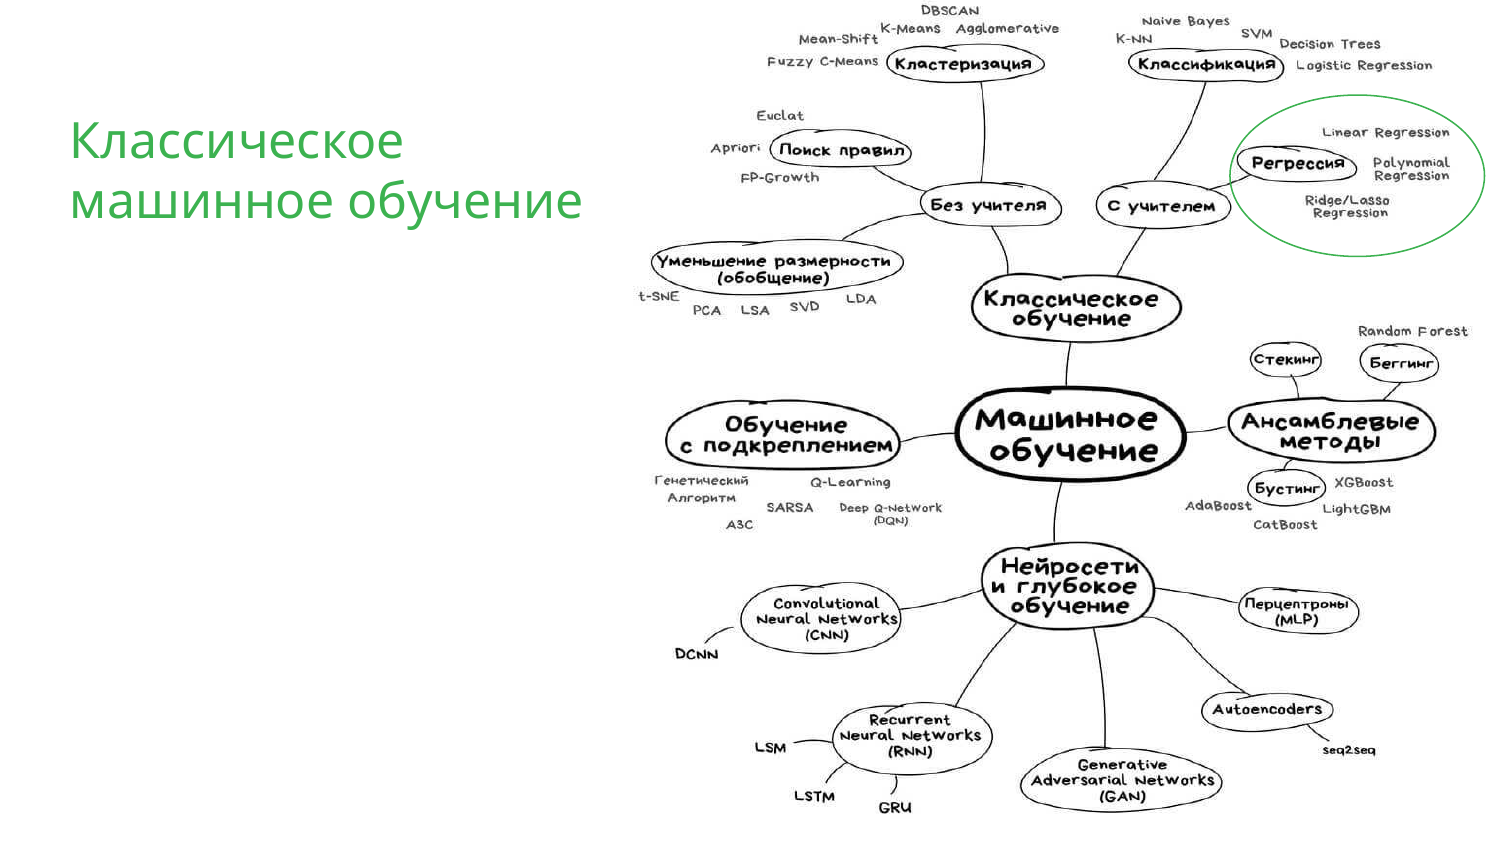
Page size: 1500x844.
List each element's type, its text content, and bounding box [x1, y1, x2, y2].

text_box Классическое машинное обучение [69, 93, 628, 206]
text_box [1477, 148, 1485, 203]
picture [633, 0, 1473, 819]
